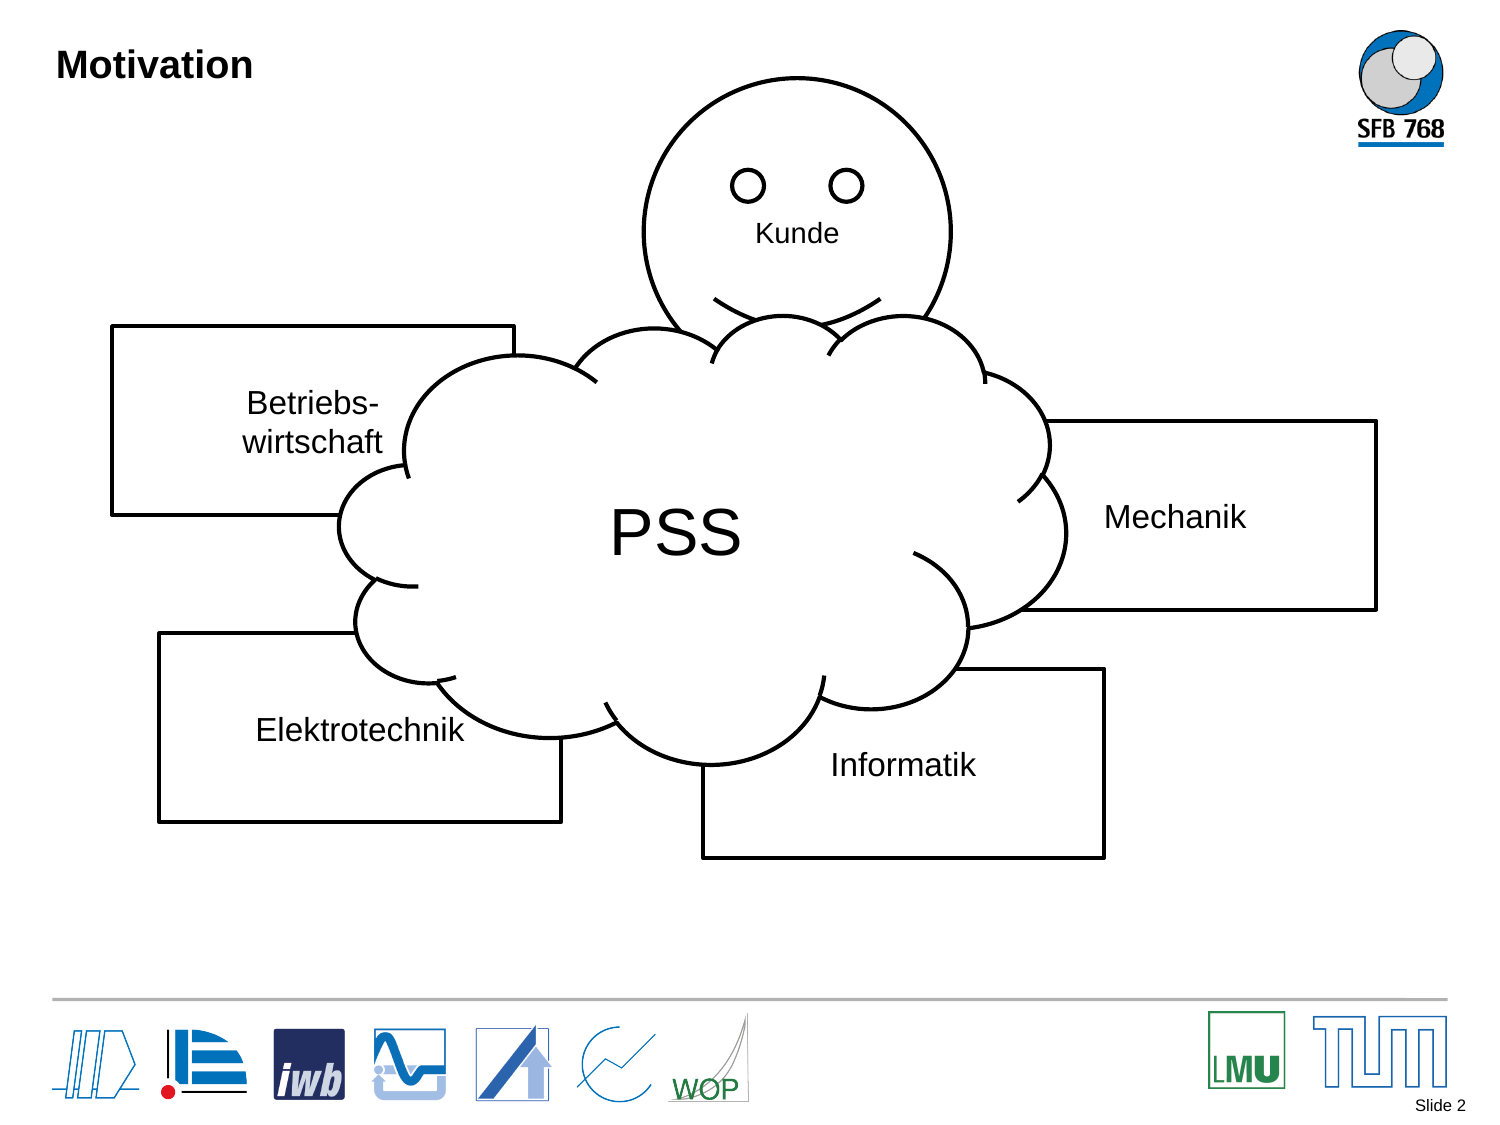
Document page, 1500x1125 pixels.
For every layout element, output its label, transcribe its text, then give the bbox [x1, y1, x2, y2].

title Motivation [41, 32, 1359, 96]
text_box PSS [336, 313, 1069, 768]
text_box Mechanik [1024, 419, 1378, 612]
picture [52, 1012, 749, 1106]
text_box Informatik [701, 667, 1106, 860]
text_box Kunde [641, 96, 953, 346]
picture [1208, 1011, 1447, 1089]
text_box Elektrotechnik [157, 631, 563, 824]
text_box Betriebs- wirtschaft [110, 324, 516, 517]
picture [1358, 30, 1444, 147]
